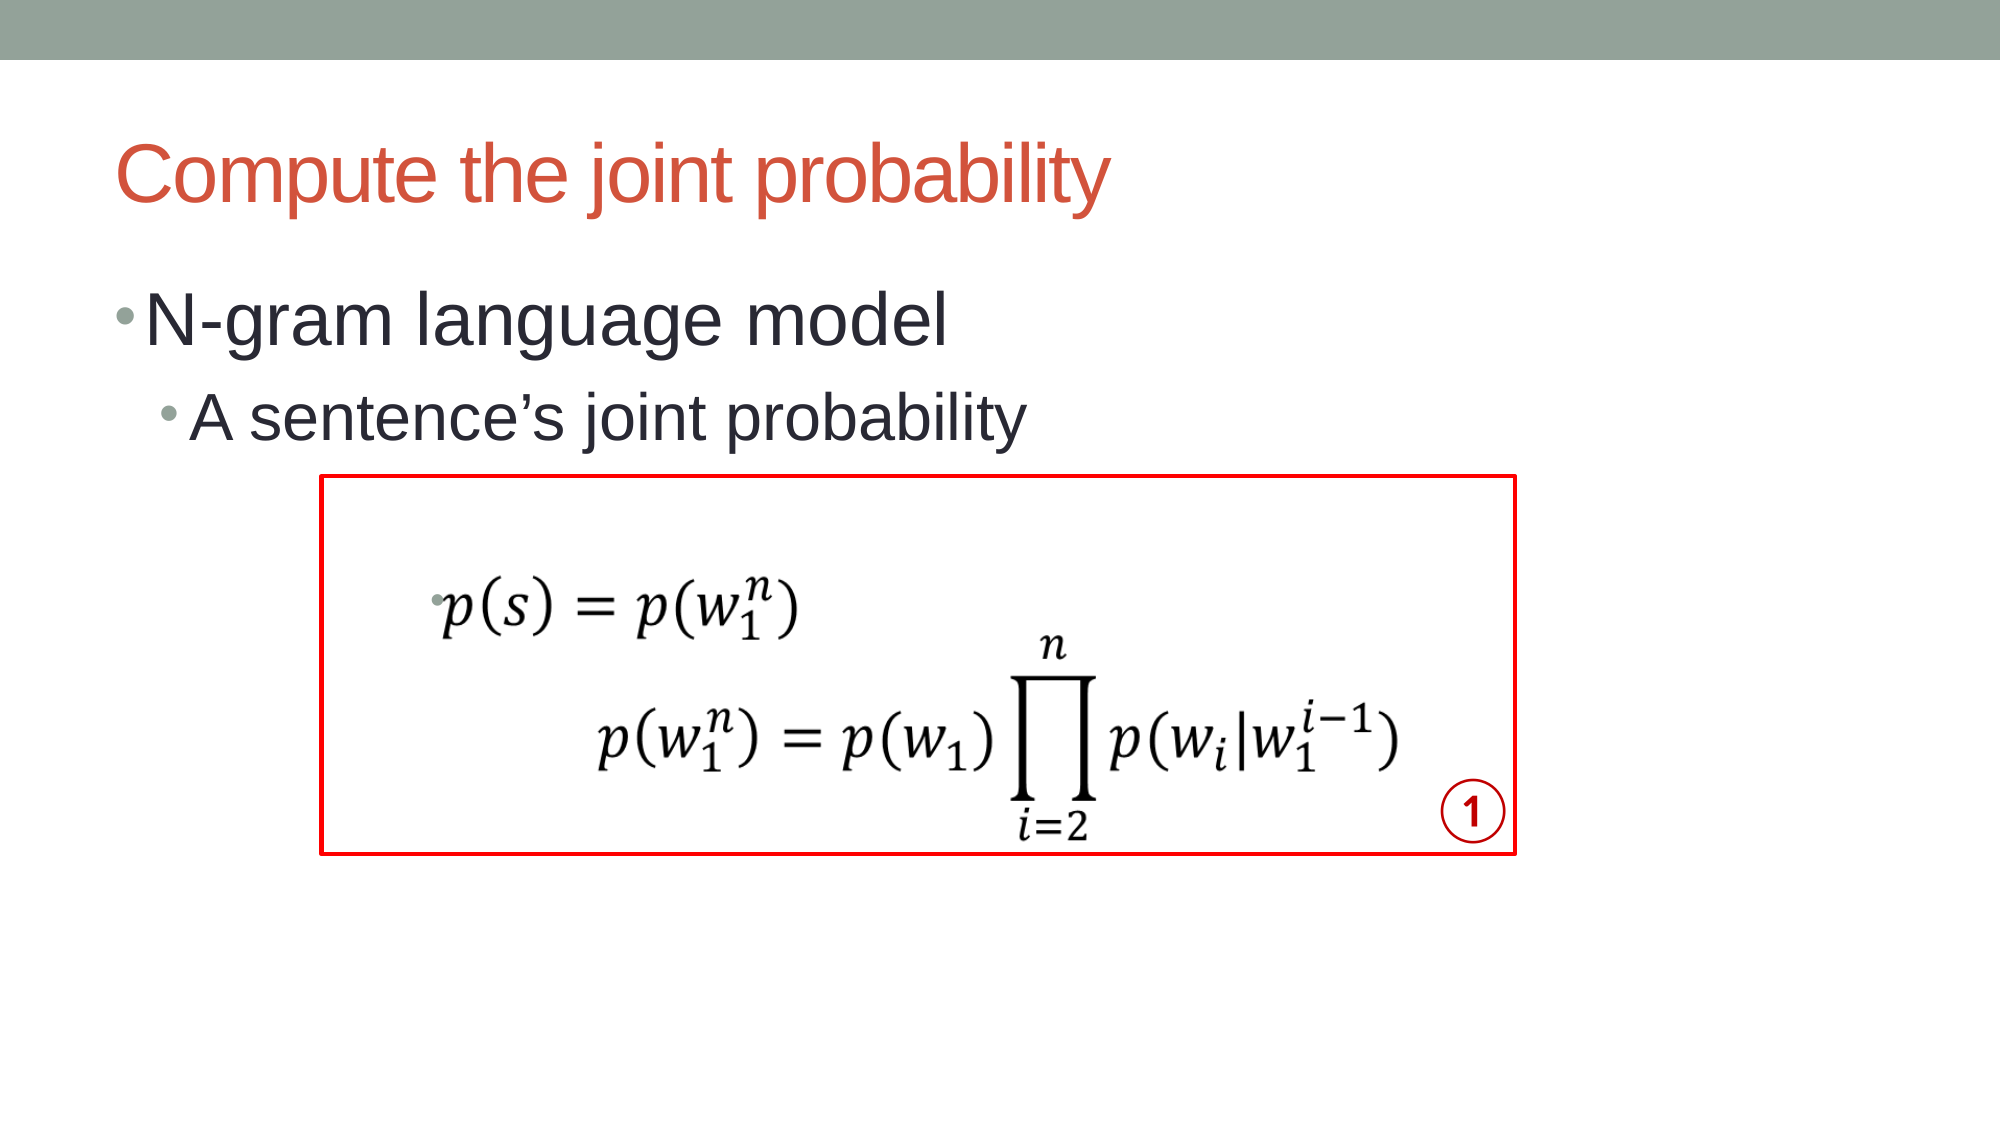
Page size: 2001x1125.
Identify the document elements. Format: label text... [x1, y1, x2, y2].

title Compute the joint probability [99, 87, 1900, 250]
text_box ① [1414, 758, 1550, 854]
list N-gram language model A sentence’s joint probability [99, 262, 1900, 1063]
text_box [319, 474, 1517, 856]
